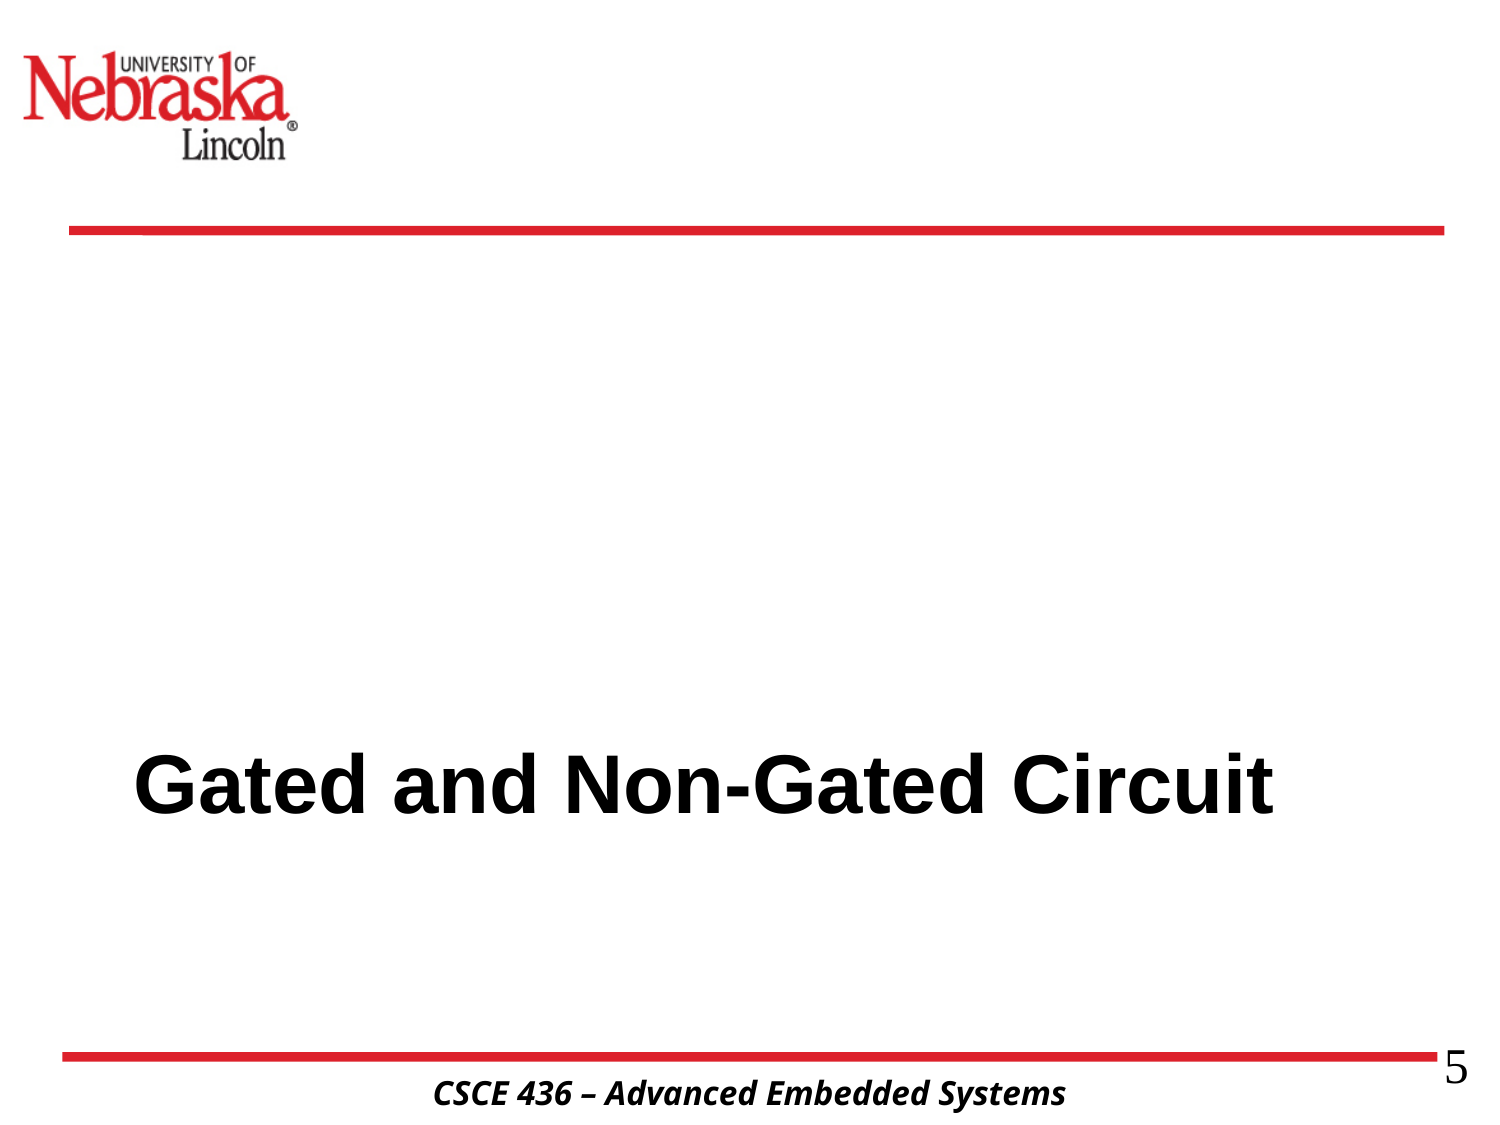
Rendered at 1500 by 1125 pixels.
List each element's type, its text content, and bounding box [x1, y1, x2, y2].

title Gated and Non-Gated Circuit [118, 722, 1394, 947]
picture [1, 32, 313, 181]
slide_number 5 [1133, 1025, 1484, 1105]
